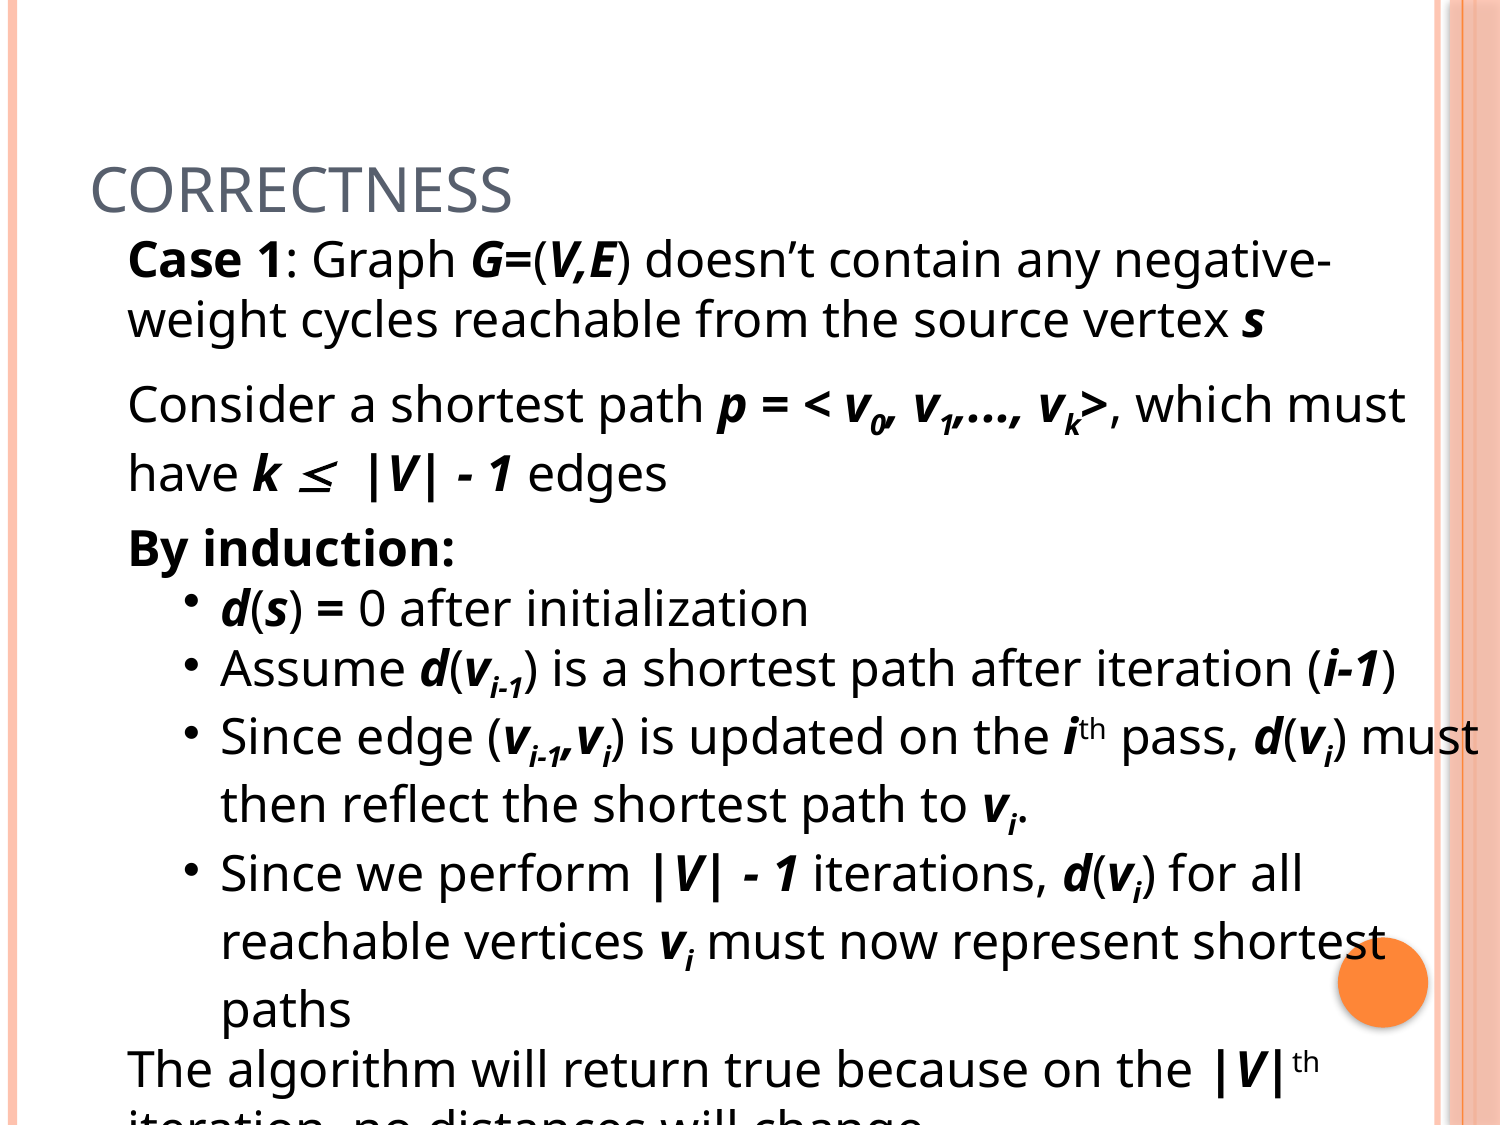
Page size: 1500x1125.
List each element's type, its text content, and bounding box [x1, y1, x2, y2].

text_box Case 1: Graph G=(V,E) doesn’t contain any negative-weight cycles reachable from the source vertex s Consider a shortest path p = < v0, v1,..., vk>, which must have k  |V| - 1 edges [112, 220, 1431, 559]
title Correctness [75, 45, 1300, 233]
text_box By induction: d(s) = 0 after initialization Assume d(vi-1) is a shortest path after iteration (i-1) Since edge (vi-1,vi) is updated on the ith pass, d(vi) must then reflect the shortest path to vi. Since we perform |V| - 1 iterations, d(vi) for all reachable vertices vi must now represent shortest paths The algorithm will return true because on the |V|th iteration, no distances will change [112, 508, 1500, 1125]
